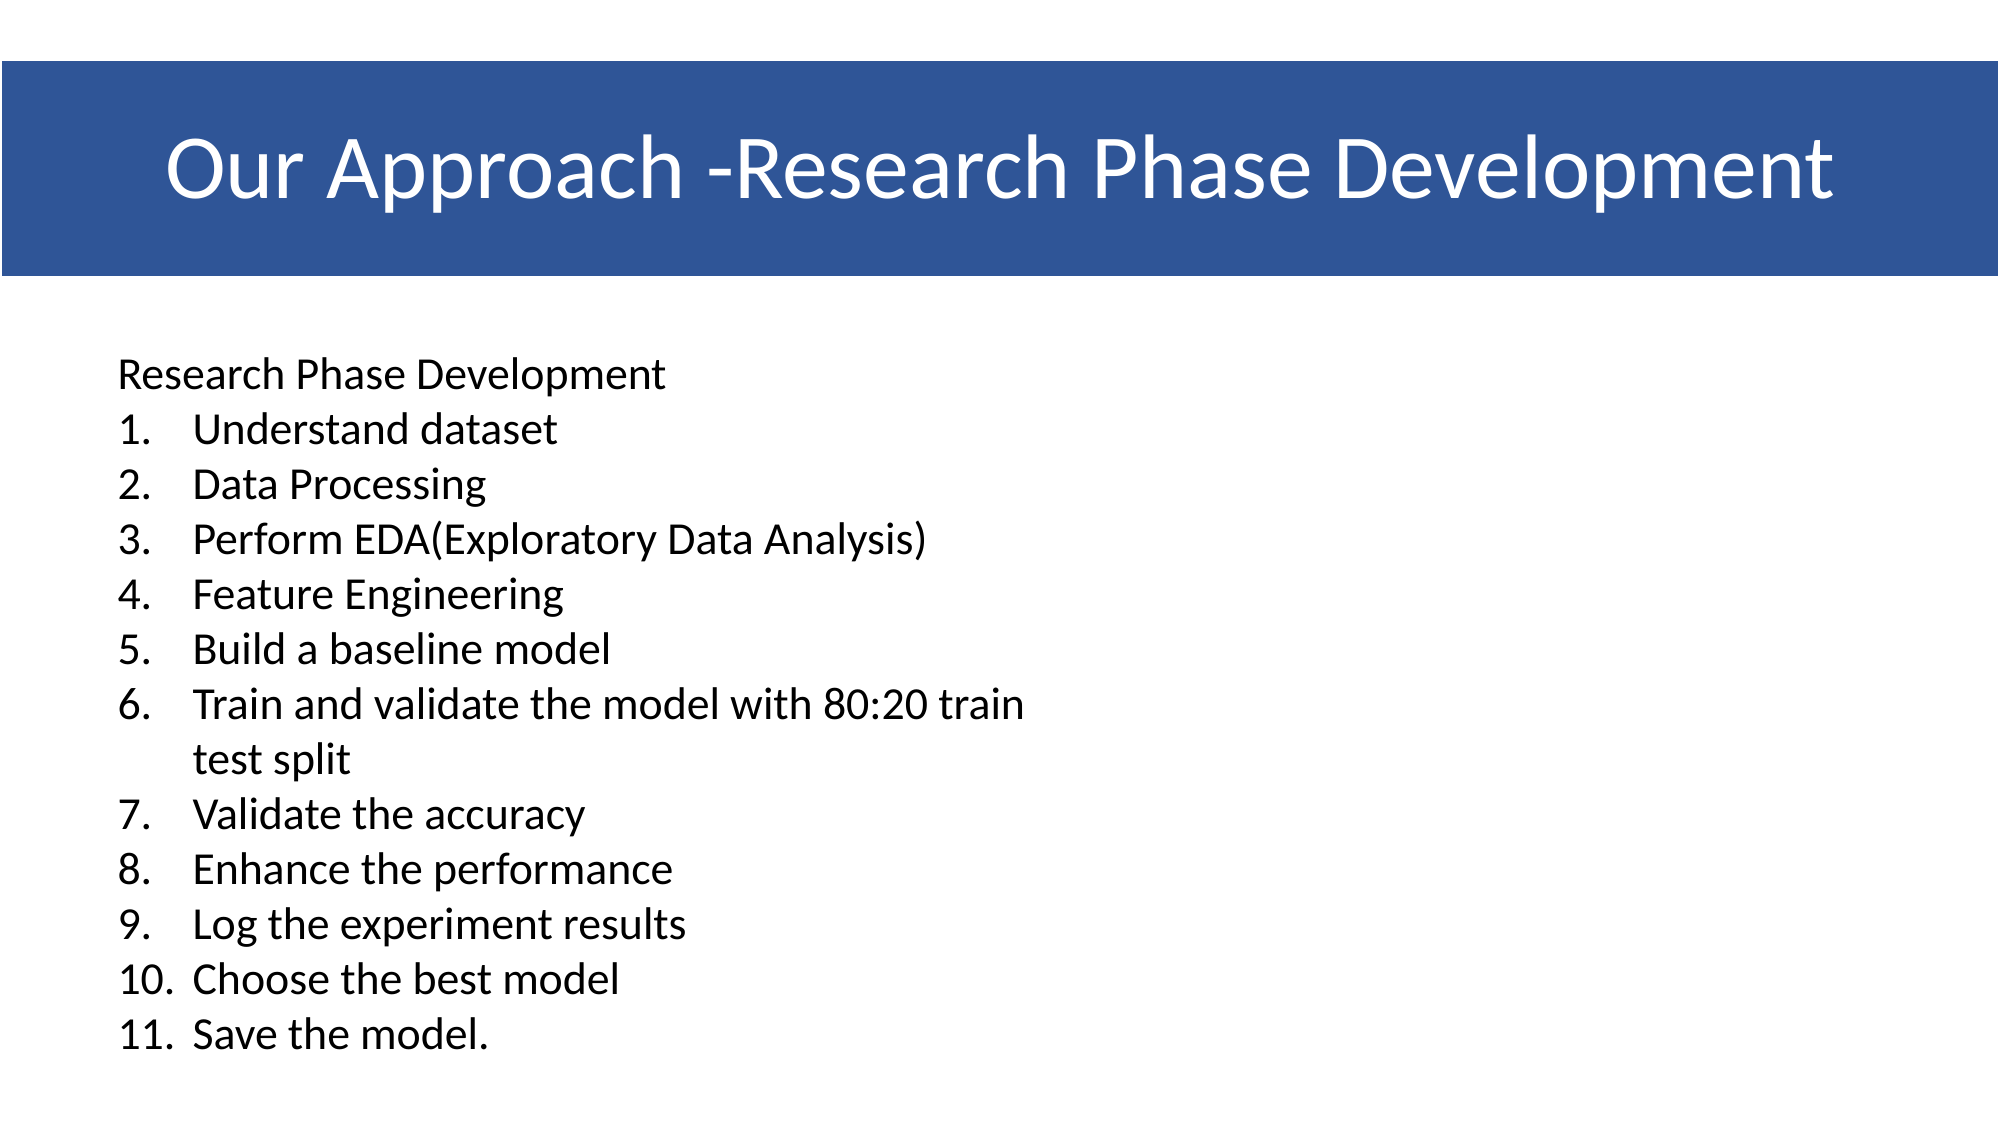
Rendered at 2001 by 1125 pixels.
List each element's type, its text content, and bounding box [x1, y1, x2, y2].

text_box Research Phase Development Understand dataset Data Processing Perform EDA(Exploratory Data Analysis) Feature Engineering Build a baseline model Train and validate the model with 80:20 train test split Validate the accuracy Enhance the performance Log the experiment results Choose the best model Save the model. [102, 336, 1081, 1067]
title Our Approach -Research Phase Development [0, 58, 2000, 279]
